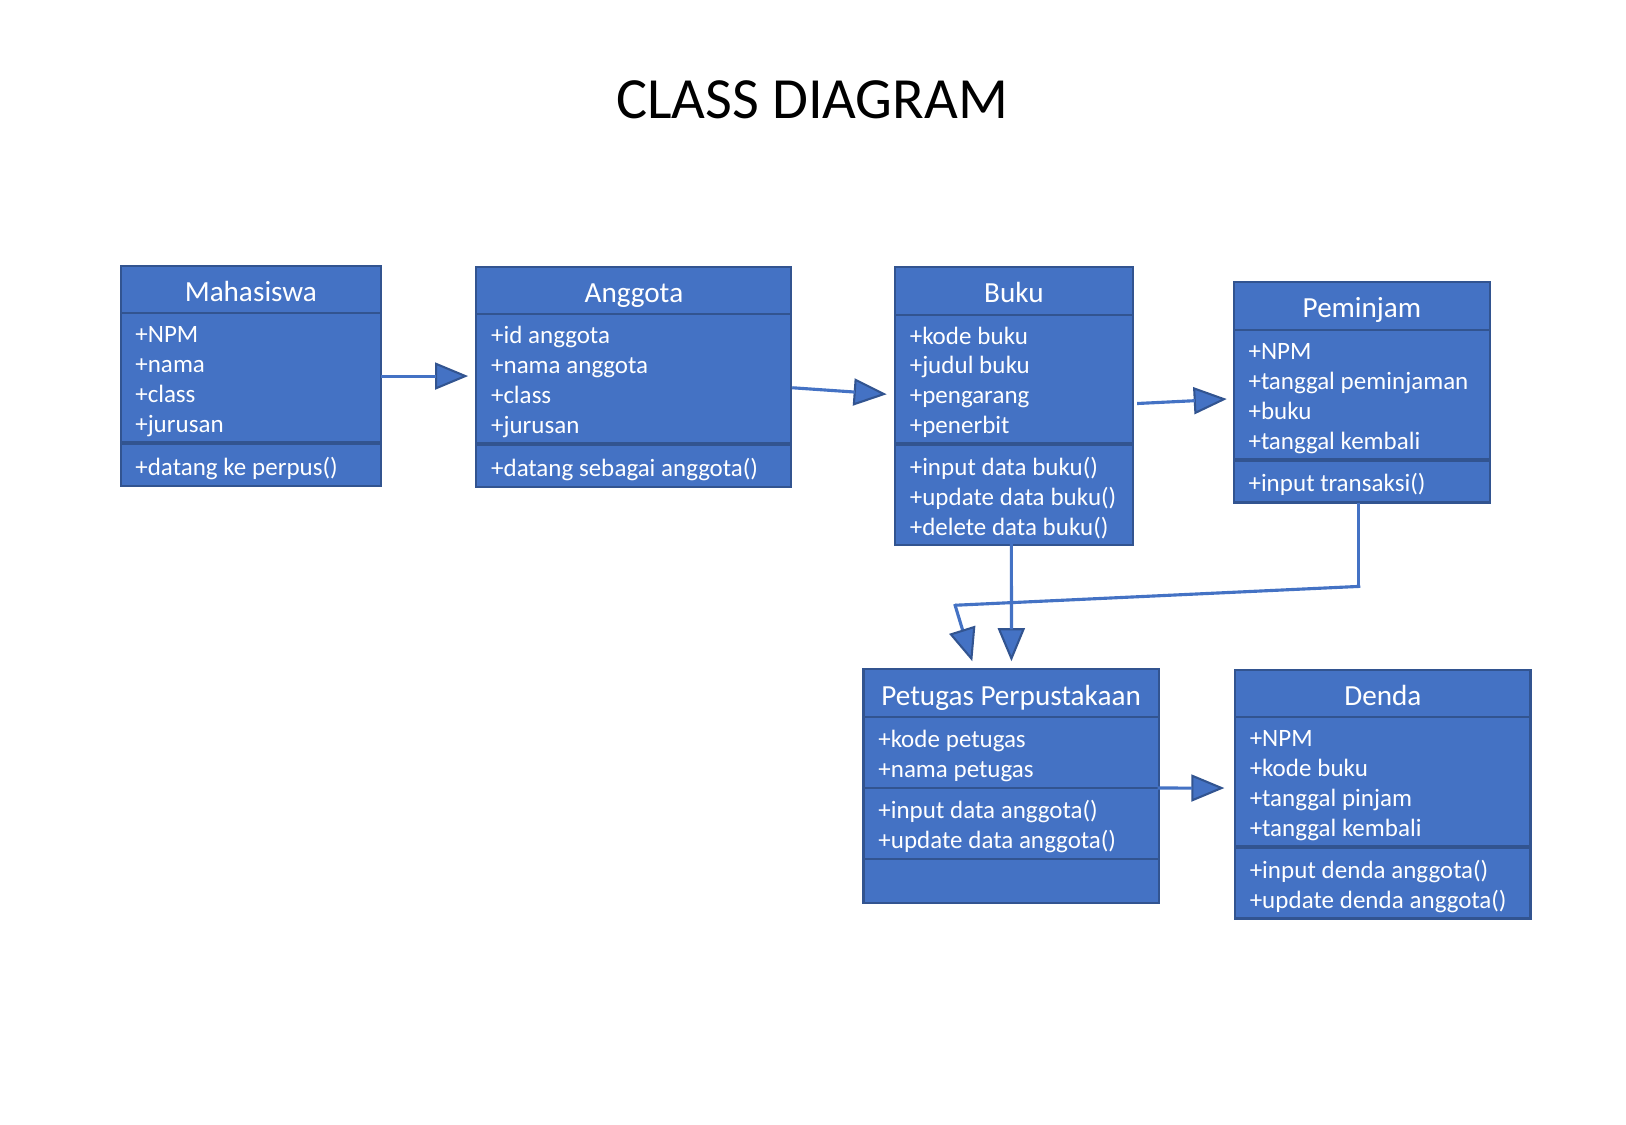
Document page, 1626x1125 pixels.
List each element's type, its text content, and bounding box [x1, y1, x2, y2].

text_box Anggota [475, 266, 792, 313]
text_box +datang sebagai anggota() [475, 444, 792, 488]
text_box [1193, 386, 1227, 415]
text_box [1191, 774, 1225, 802]
text_box [862, 860, 1160, 904]
text_box [997, 628, 1026, 662]
text_box +datang ke perpus() [120, 443, 382, 487]
text_box Peminjam [1233, 281, 1491, 329]
text_box +NPM +nama +class +jurusan [120, 312, 382, 443]
text_box Denda [1234, 669, 1532, 716]
text_box +input denda anggota() +update denda anggota() [1234, 847, 1532, 920]
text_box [955, 586, 1011, 606]
text_box [949, 625, 976, 662]
text_box Buku [894, 266, 1134, 314]
text_box +input transaksi() [1233, 460, 1491, 504]
text_box CLASS DIAGRAM [601, 52, 1024, 138]
text_box +kode buku +judul buku +pengarang +penerbit [894, 314, 1134, 444]
text_box Petugas Perpustakaan [862, 668, 1160, 716]
text_box +input data buku() +update data buku() +delete data buku() [894, 444, 1134, 546]
text_box +NPM +tanggal peminjaman +buku +tanggal kembali [1233, 329, 1491, 460]
text_box [852, 378, 887, 406]
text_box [792, 387, 855, 393]
text_box +id anggota +nama anggota +class +jurusan [475, 313, 792, 444]
text_box +kode petugas +nama petugas [862, 716, 1160, 787]
text_box +NPM +kode buku +tanggal pinjam +tanggal kembali [1234, 716, 1532, 847]
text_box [1012, 586, 1361, 606]
text_box +input data anggota() +update data anggota() [862, 787, 1160, 860]
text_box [954, 604, 963, 631]
text_box [435, 362, 469, 390]
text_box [1137, 400, 1195, 404]
text_box Mahasiswa [120, 265, 382, 312]
